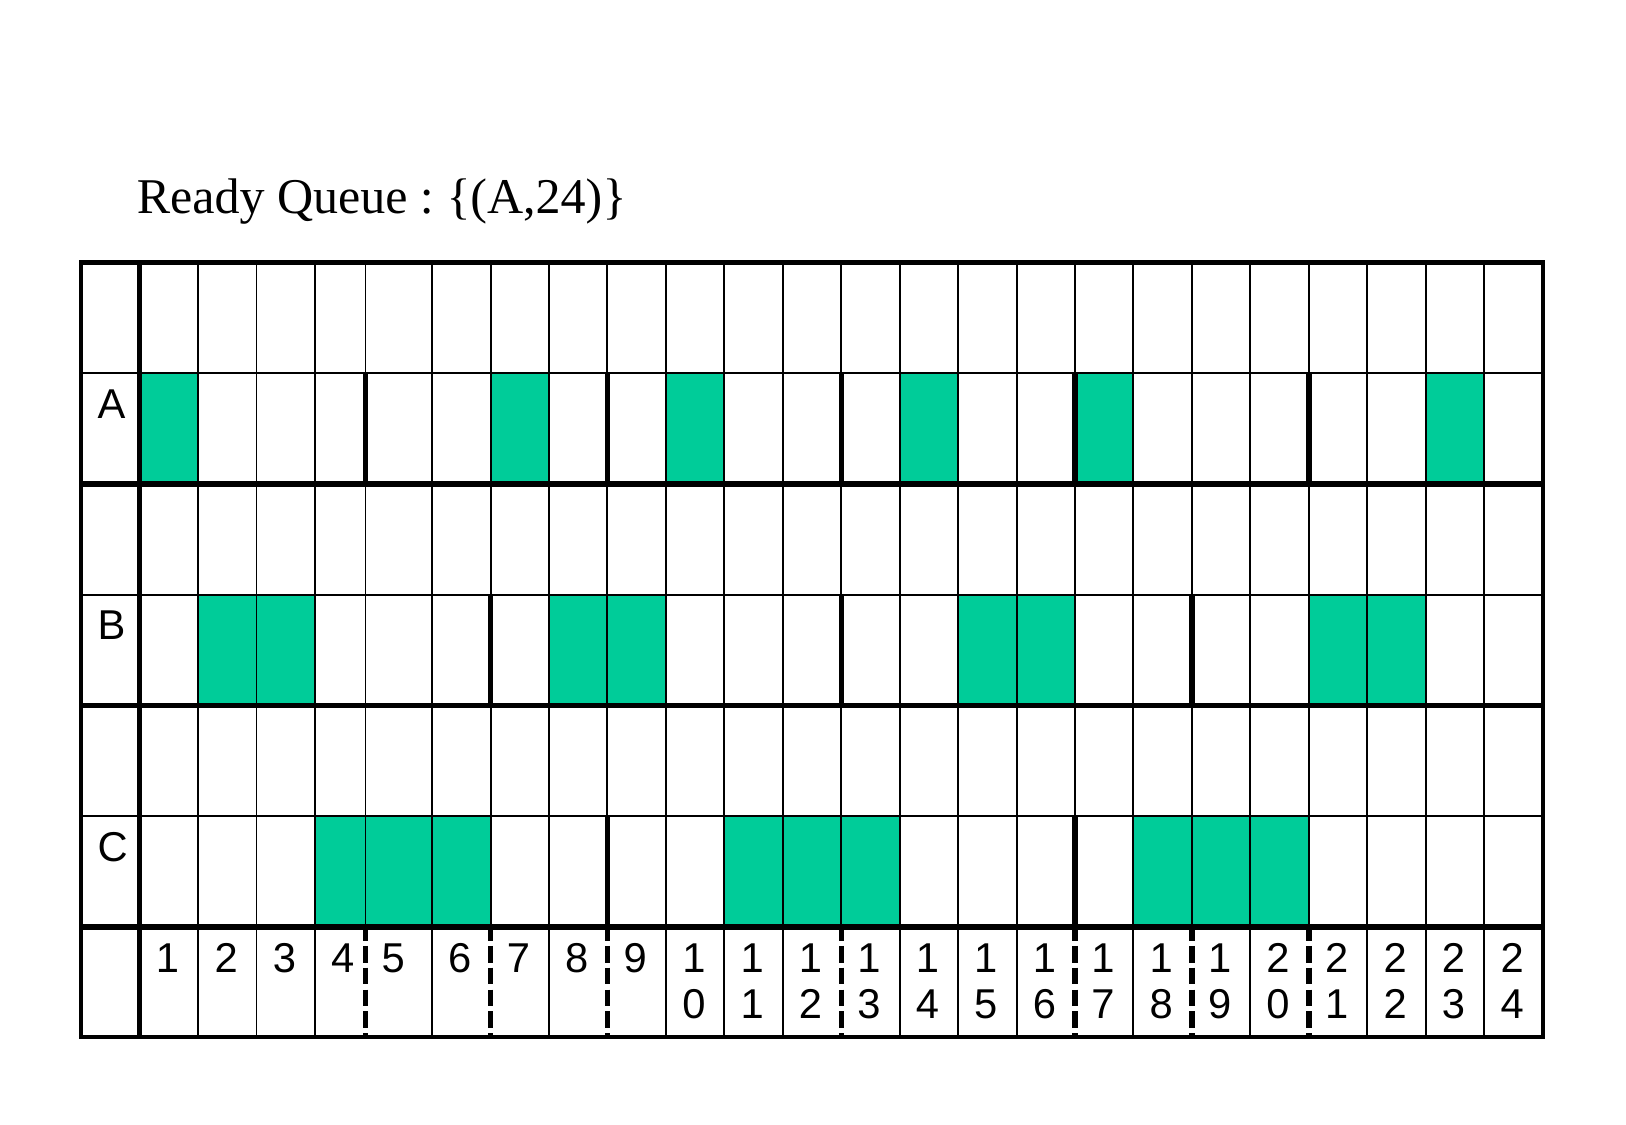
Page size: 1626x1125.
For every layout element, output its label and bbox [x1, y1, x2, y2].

table_cell [366, 487, 431, 594]
table_cell [550, 596, 606, 703]
table_cell [142, 487, 197, 594]
table_cell [83, 374, 137, 481]
table_cell [142, 596, 197, 703]
table_header [1251, 265, 1308, 372]
table_header [959, 265, 1016, 372]
table_cell [725, 708, 782, 815]
table_cell [1251, 374, 1306, 481]
table_cell [257, 487, 314, 594]
table_cell [608, 596, 665, 703]
title [121, 99, 1504, 260]
table_cell [1485, 374, 1541, 481]
table_cell [492, 817, 548, 924]
table_cell [1427, 817, 1483, 924]
table_cell [1018, 374, 1072, 481]
table_cell [784, 817, 840, 924]
table_cell [784, 708, 840, 815]
table_cell [725, 487, 782, 594]
table_cell [610, 374, 665, 481]
table_cell [725, 374, 782, 481]
table_cell [1427, 487, 1483, 594]
table_cell [784, 374, 839, 481]
table_cell [83, 596, 137, 703]
table_header [1193, 265, 1249, 372]
table_header [257, 265, 314, 372]
table_cell [1251, 930, 1366, 1035]
table_cell [1368, 374, 1425, 481]
table_cell [842, 817, 899, 924]
table_header [1368, 265, 1425, 372]
table_cell [433, 596, 488, 703]
table_cell [959, 930, 1016, 1035]
table_header [142, 265, 197, 372]
table_cell [1018, 487, 1074, 594]
table_cell [1134, 817, 1191, 924]
table_cell [901, 596, 957, 703]
table_cell [901, 817, 957, 924]
table_header [1485, 265, 1541, 372]
table_cell [1078, 374, 1132, 481]
table_cell [1427, 708, 1483, 815]
table_header [433, 265, 490, 372]
table_cell [1368, 487, 1425, 594]
table_cell [550, 374, 605, 481]
table_cell [1251, 708, 1308, 815]
table_header [901, 265, 957, 372]
table_cell [844, 596, 899, 703]
table_header [1427, 265, 1483, 372]
table_cell [142, 930, 197, 1035]
table_header [667, 265, 723, 372]
table_cell [844, 374, 899, 481]
table_cell [550, 817, 605, 924]
table_cell [725, 596, 782, 703]
table_cell [1427, 930, 1483, 1035]
table_cell [784, 596, 839, 703]
table_cell [959, 817, 1016, 924]
table_cell [784, 487, 840, 594]
table_cell [550, 487, 606, 594]
table_cell [1076, 596, 1132, 703]
table_cell [257, 596, 314, 703]
table_cell [608, 487, 665, 594]
table_cell [1078, 817, 1132, 924]
table_cell [959, 708, 1016, 815]
table_cell [316, 930, 431, 1035]
table_cell [316, 817, 365, 924]
table_header [842, 265, 899, 372]
table_cell [83, 487, 137, 594]
table_cell [1193, 708, 1249, 815]
table_cell [1193, 817, 1249, 924]
table_cell [959, 374, 1016, 481]
table_cell [1076, 487, 1132, 594]
table_cell [83, 930, 137, 1035]
table_cell [1134, 930, 1249, 1035]
table_cell [1310, 708, 1366, 815]
table_cell [368, 374, 431, 481]
table_cell [842, 708, 899, 815]
table_cell [257, 817, 314, 924]
table_cell [1018, 708, 1074, 815]
table_cell [550, 708, 606, 815]
table_cell [667, 374, 723, 481]
table_cell [1134, 596, 1189, 703]
table_cell [257, 930, 314, 1035]
table_header [492, 265, 548, 372]
table_header [199, 265, 256, 372]
table_cell [842, 487, 899, 594]
table_cell [667, 487, 723, 594]
table_cell [433, 930, 548, 1035]
table_cell [1368, 596, 1425, 703]
table_cell [493, 596, 548, 703]
table_cell [901, 930, 957, 1035]
table_cell [366, 817, 431, 924]
table_cell [142, 374, 197, 481]
table_header [316, 265, 365, 372]
table_header [608, 265, 665, 372]
table_cell [316, 487, 365, 594]
table_cell [142, 708, 197, 815]
table_cell [83, 708, 137, 815]
table_cell [142, 817, 197, 924]
table_cell [667, 596, 723, 703]
table_cell [199, 930, 256, 1035]
table_cell [1193, 374, 1249, 481]
table_cell [199, 374, 256, 481]
table_header [1134, 265, 1191, 372]
table_header [725, 265, 782, 372]
table_cell [959, 487, 1016, 594]
table_cell [901, 487, 957, 594]
table_cell [433, 817, 490, 924]
table_cell [1251, 596, 1308, 703]
table_header [784, 265, 840, 372]
table_cell [1485, 708, 1541, 815]
table_header [1310, 265, 1366, 372]
table_cell [1193, 487, 1249, 594]
table_cell [1310, 596, 1366, 703]
table_cell [1018, 930, 1132, 1035]
table_cell [492, 487, 548, 594]
table_cell [316, 374, 363, 481]
table_cell [1018, 817, 1072, 924]
table_cell [1251, 817, 1308, 924]
table_cell [1485, 487, 1541, 594]
table_cell [492, 708, 548, 815]
table_cell [433, 487, 490, 594]
table_cell [1195, 596, 1249, 703]
table_cell [316, 596, 365, 703]
table_cell [667, 930, 723, 1035]
table_cell [901, 374, 957, 481]
table_cell [433, 708, 490, 815]
table_header [550, 265, 606, 372]
table_cell [725, 930, 782, 1035]
table_cell [1485, 930, 1541, 1035]
table_cell [1134, 487, 1191, 594]
table_cell [1312, 374, 1366, 481]
table_cell [1134, 374, 1191, 481]
table_cell [1427, 596, 1483, 703]
table_cell [667, 817, 723, 924]
table_header [83, 265, 137, 372]
table_cell [901, 708, 957, 815]
table_cell [1134, 708, 1191, 815]
table_cell [959, 596, 1016, 703]
table_cell [1076, 708, 1132, 815]
table_cell [1368, 817, 1425, 924]
table_cell [610, 817, 665, 924]
table_cell [199, 708, 256, 815]
table_cell [1310, 487, 1366, 594]
table_cell [433, 374, 490, 481]
table_cell [83, 817, 137, 924]
table_cell [257, 374, 314, 481]
table_cell [667, 708, 723, 815]
table_cell [366, 708, 431, 815]
table_cell [1485, 596, 1541, 703]
table_header [1018, 265, 1074, 372]
table_cell [550, 930, 665, 1035]
table_cell [257, 708, 314, 815]
table_header [366, 265, 431, 372]
table_cell [725, 817, 782, 924]
table_cell [199, 817, 256, 924]
table_cell [608, 708, 665, 815]
table_cell [1310, 817, 1366, 924]
table_cell [1368, 930, 1425, 1035]
table_cell [199, 487, 256, 594]
table_cell [1427, 374, 1483, 481]
table_cell [1485, 817, 1541, 924]
table_cell [1368, 708, 1425, 815]
table_cell [199, 596, 256, 703]
table_cell [1018, 596, 1074, 703]
table_cell [366, 596, 431, 703]
table_cell [784, 930, 899, 1035]
table_cell [316, 708, 365, 815]
table_header [1076, 265, 1132, 372]
table_cell [492, 374, 548, 481]
table_cell [1251, 487, 1308, 594]
